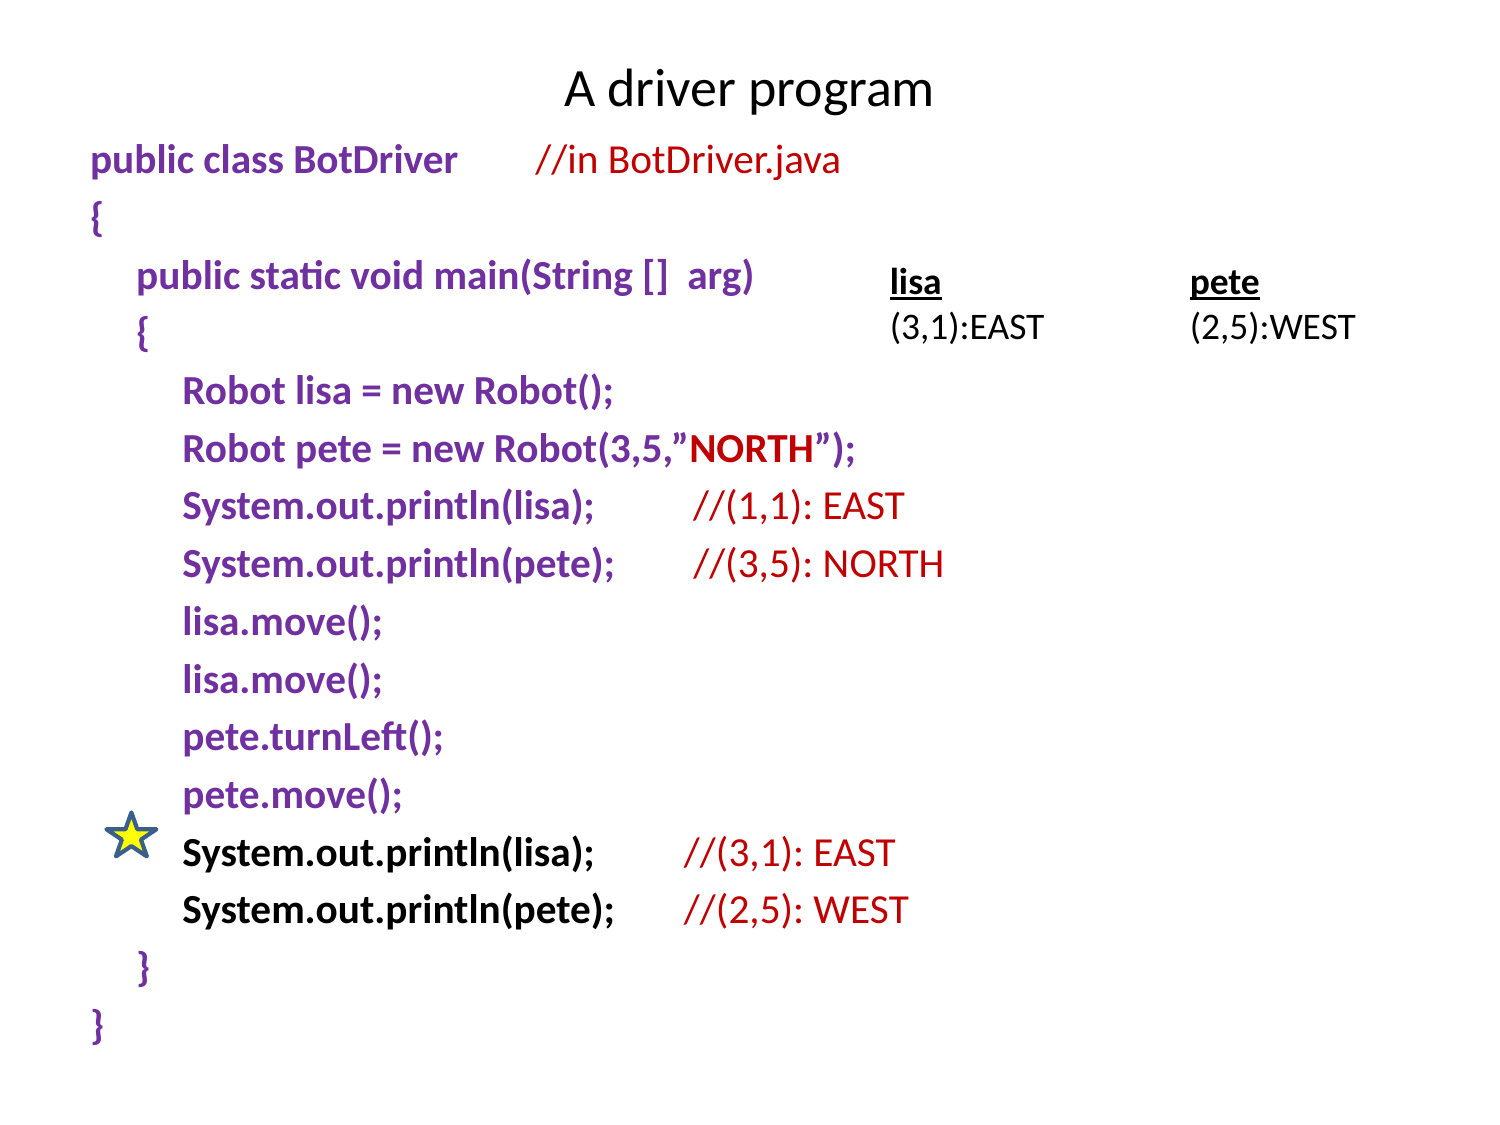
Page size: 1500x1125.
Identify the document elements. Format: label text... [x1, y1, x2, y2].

title A driver program [75, 45, 1425, 125]
text_box [104, 810, 159, 859]
list public class BotDriver //in BotDriver.java { public static void main(String [] arg) { Robot lisa = new Robot(); Robot pete = new Robot(3,5,”NORTH”); System.out.println(lisa); //(1,1): EAST System.out.println(pete); //(3,5): NORTH lisa.move(); lisa.move(); pete.turnLeft(); pete.move(); System.out.println(lisa); //(3,1): EAST System.out.println(pete); //(2,5): WEST } } [75, 125, 1425, 1063]
text_box lisa pete (3,1):EAST (2,5):WEST [874, 249, 1413, 355]
